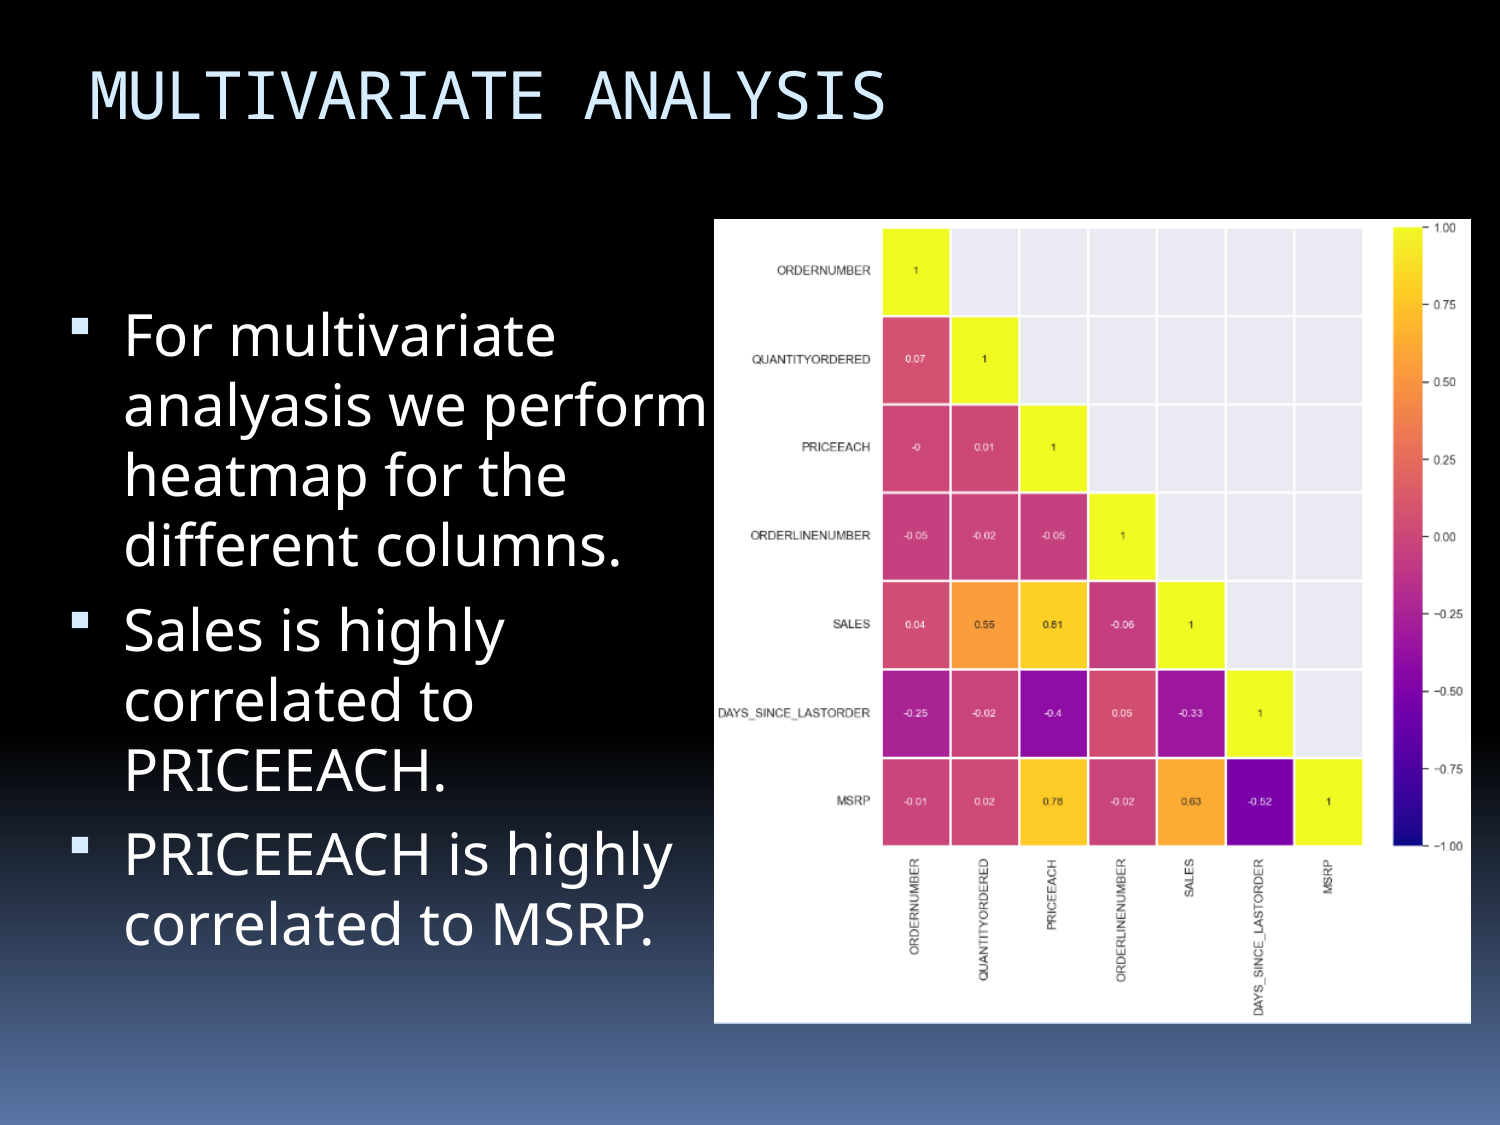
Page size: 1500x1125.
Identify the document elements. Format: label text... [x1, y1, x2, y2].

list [714, 219, 1471, 1024]
list For multivariate analyasis we perform heatmap for the different columns. Sales is highly correlated to PRICEEACH. PRICEEACH is highly correlated to MSRP. [41, 290, 706, 1005]
title MULTIVARIATE ANALYSIS [75, 45, 1425, 209]
